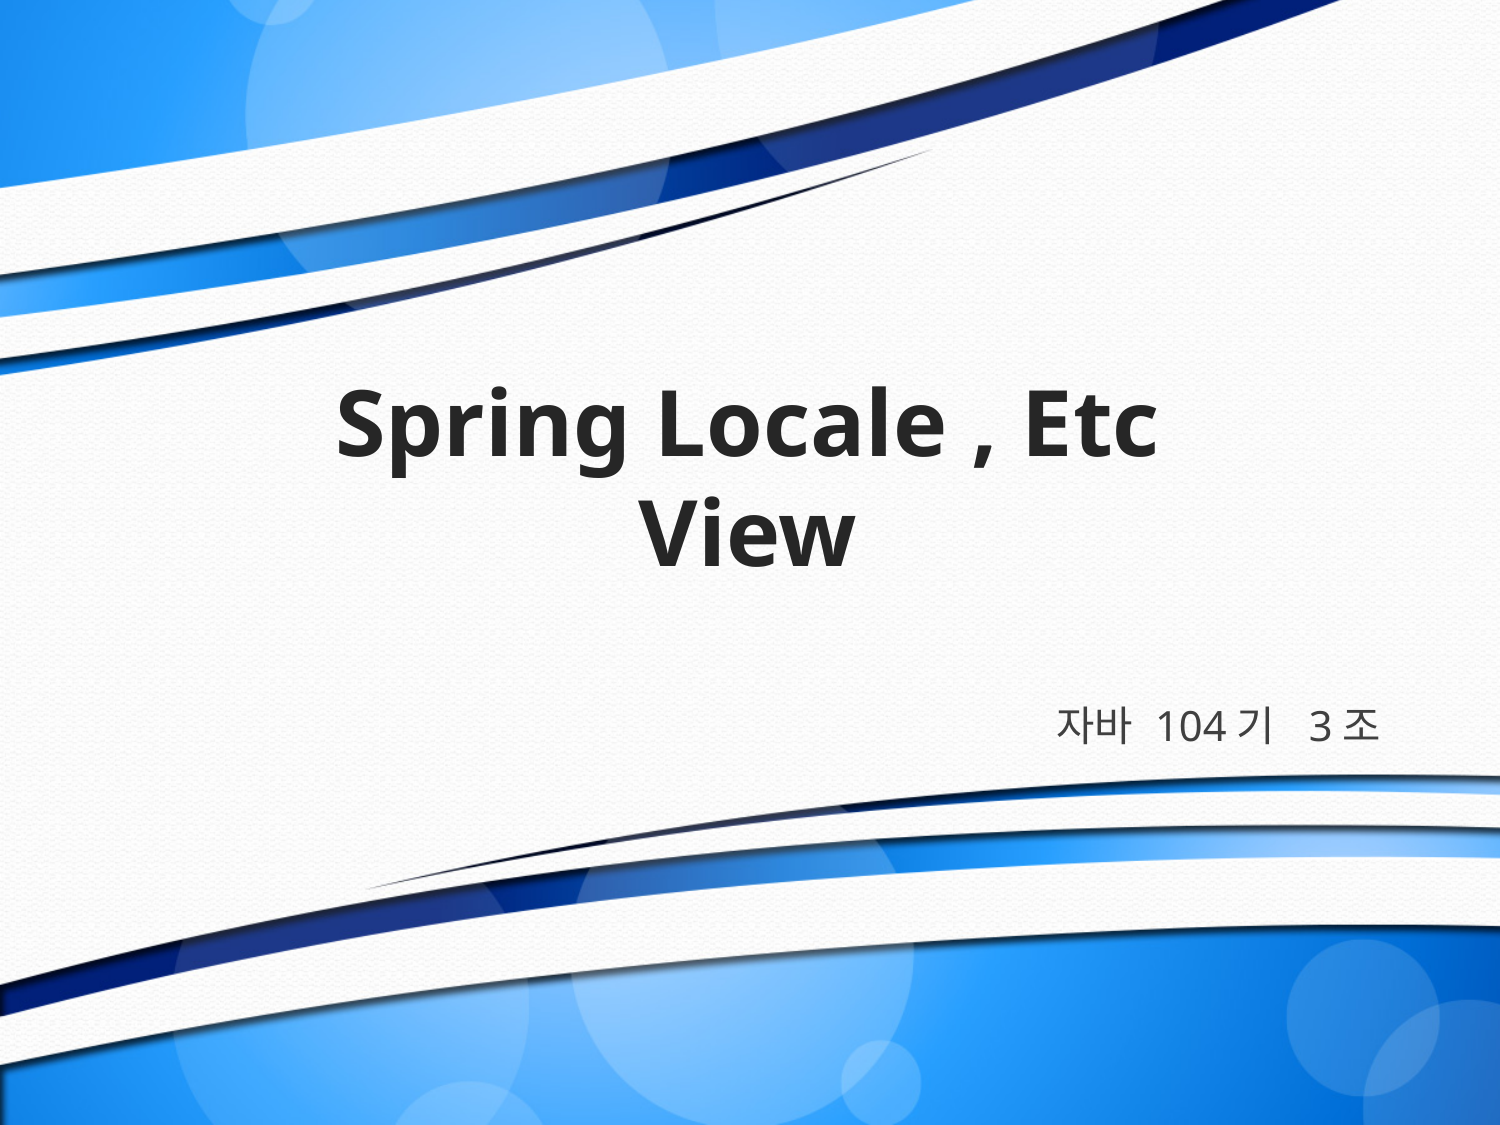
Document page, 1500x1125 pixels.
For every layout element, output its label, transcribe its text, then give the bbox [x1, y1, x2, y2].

subtitle 자바 104기 3조 [962, 692, 1475, 764]
title Spring Locale , Etc View [208, 387, 1288, 563]
picture [0, 0, 1500, 1125]
